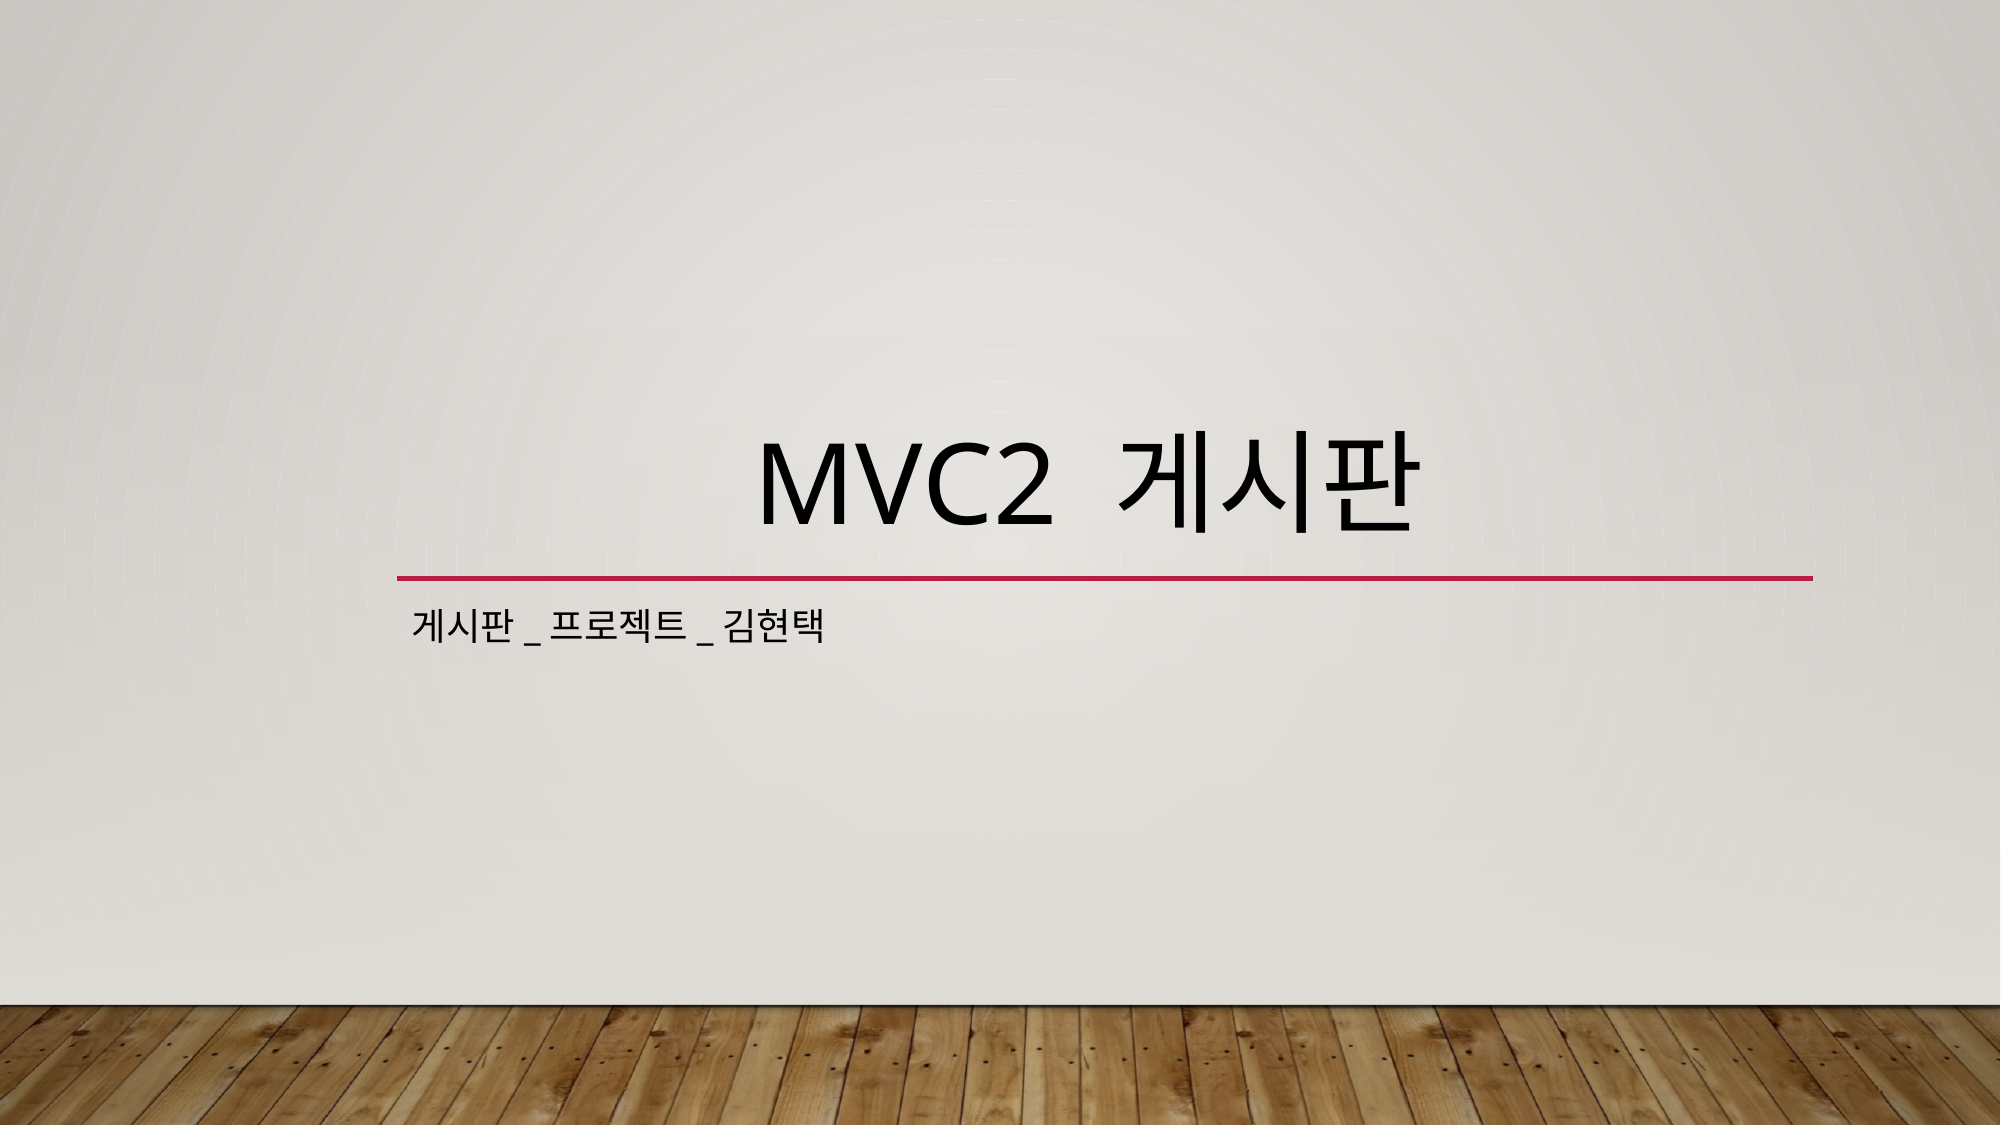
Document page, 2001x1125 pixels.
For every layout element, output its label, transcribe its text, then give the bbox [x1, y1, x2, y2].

title mvc2 게시판 [396, 131, 1814, 549]
subtitle 게시판_프로젝트_김현택 [396, 579, 1814, 740]
picture [0, 1005, 2000, 1125]
